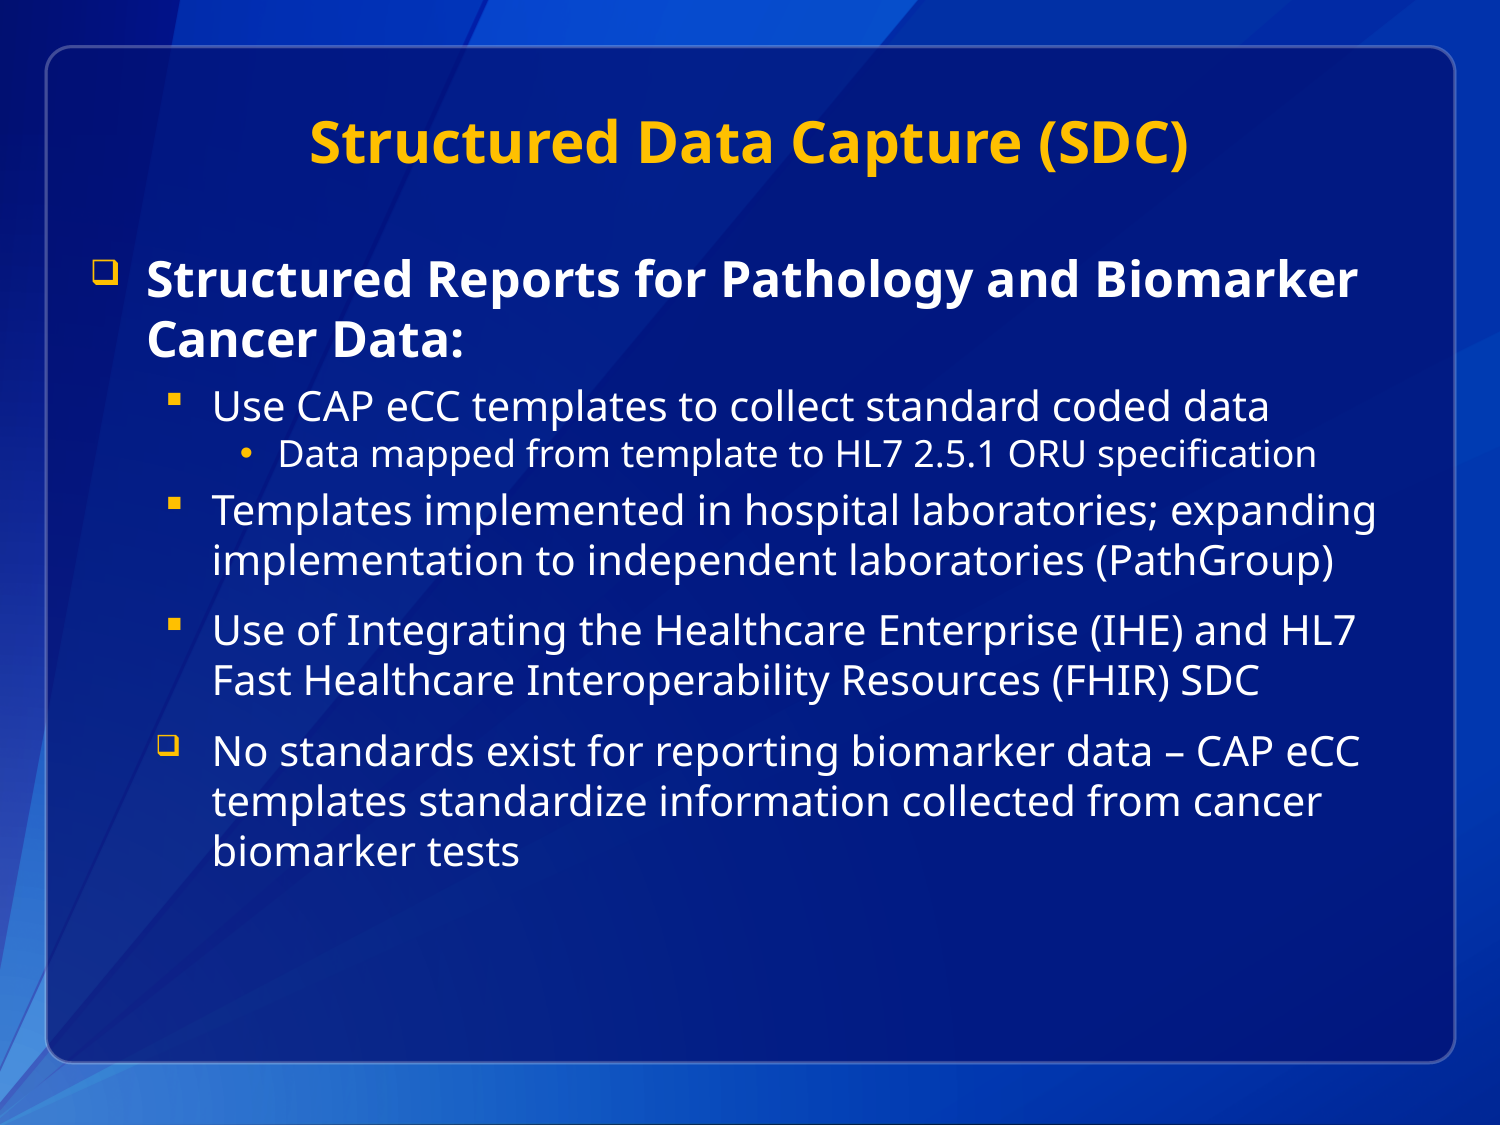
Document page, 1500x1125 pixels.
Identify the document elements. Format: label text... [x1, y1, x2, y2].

title Structured Data Capture (SDC) [75, 98, 1425, 183]
list Structured Reports for Pathology and Biomarker Cancer Data: Use CAP eCC templates to collect standard coded data Data mapped from template to HL7 2.5.1 ORU specification Templates implemented in hospital laboratories; expanding implementation to independent laboratories (PathGroup) Use of Integrating the Healthcare Enterprise (IHE) and HL7 Fast Healthcare Interoperability Resources (FHIR) SDC No standards exist for reporting biomarker data – CAP eCC templates standardize information collected from cancer biomarker tests [75, 239, 1425, 941]
picture [0, 0, 1500, 1125]
